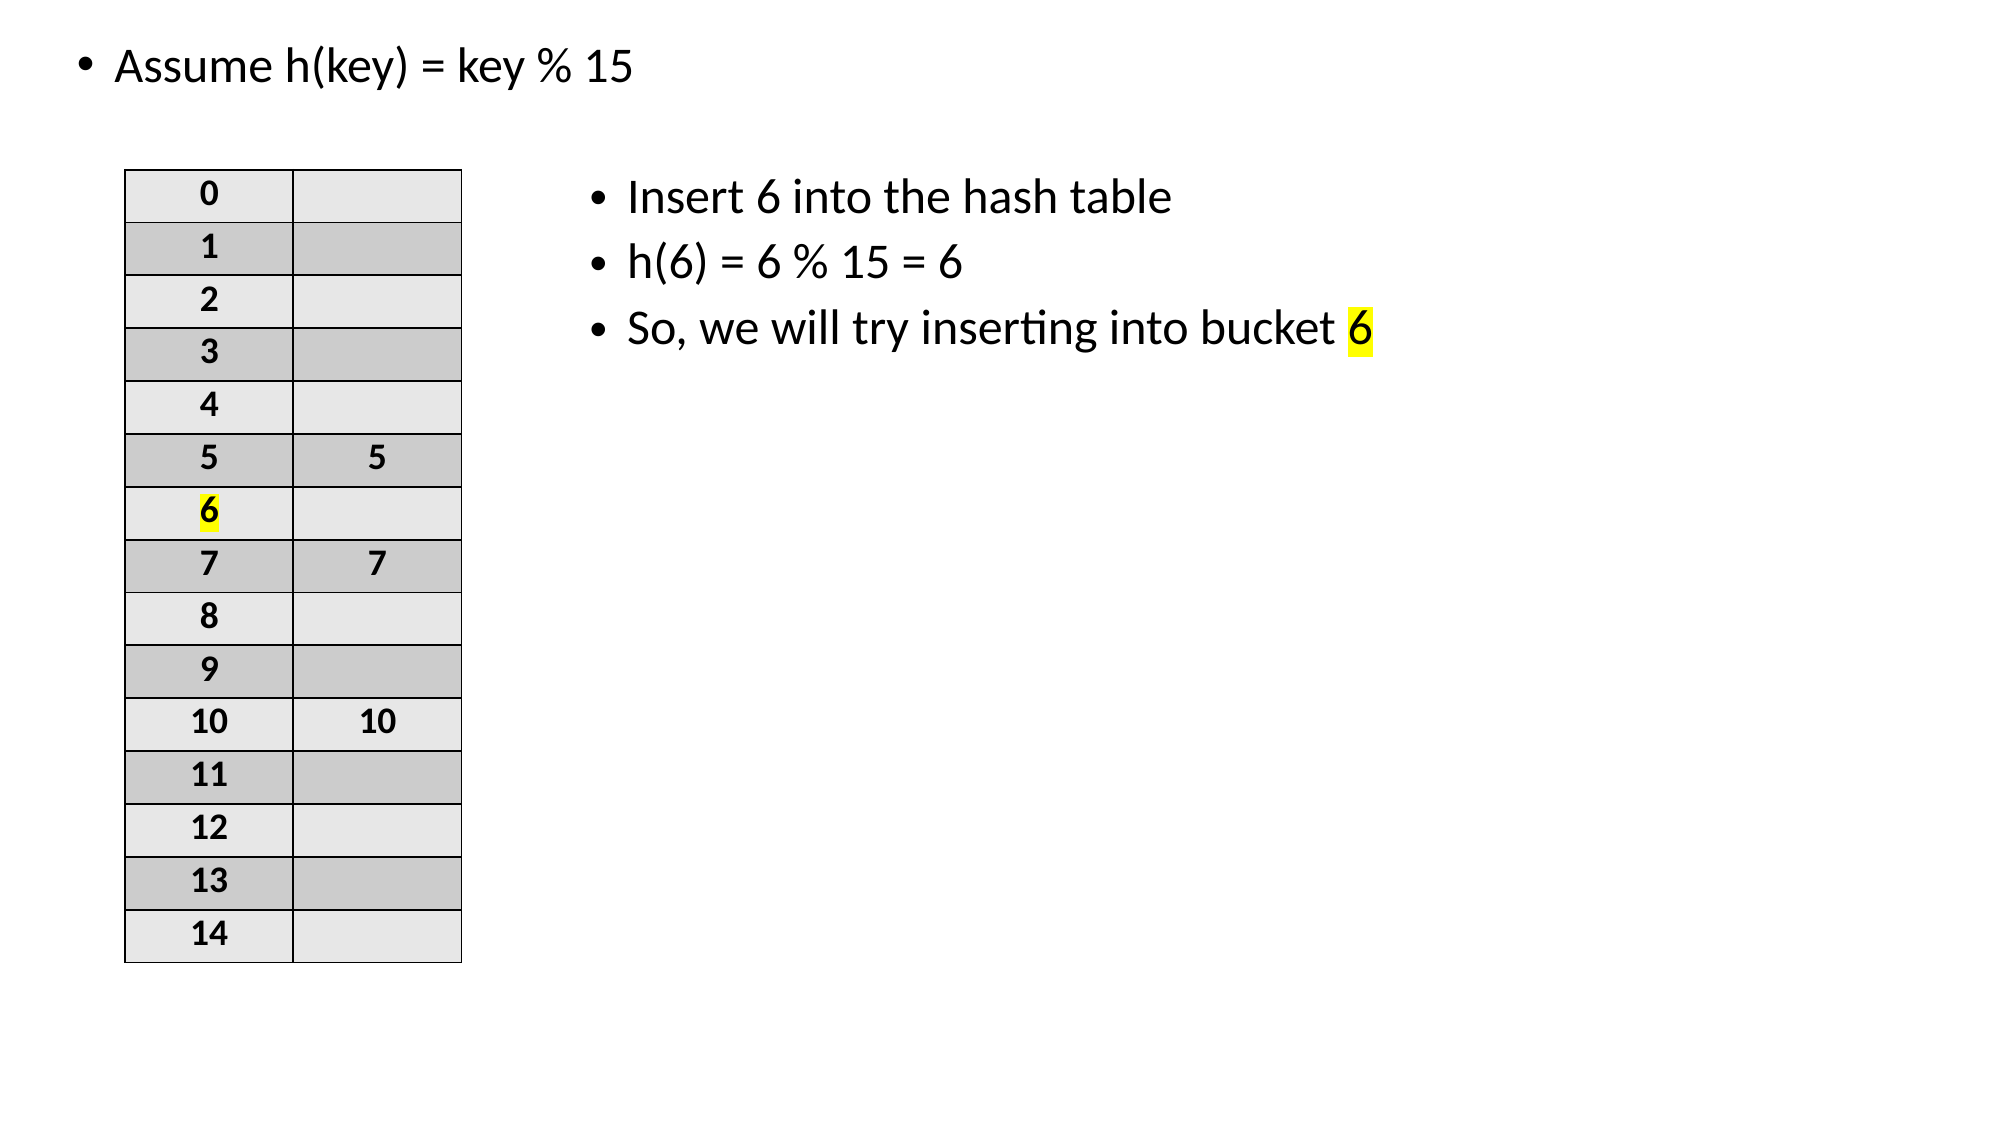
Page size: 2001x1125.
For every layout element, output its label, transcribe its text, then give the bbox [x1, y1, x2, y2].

table_cell 3 [126, 329, 292, 380]
table_cell [294, 329, 461, 380]
table_cell [294, 858, 461, 909]
table_cell 12 [126, 805, 292, 856]
table_header 0 [126, 171, 292, 222]
table_cell [294, 805, 461, 856]
list Assume h(key) = key % 15 [61, 32, 1787, 147]
table_cell [294, 646, 461, 697]
table_cell [294, 488, 461, 539]
table_cell [294, 752, 461, 803]
table_cell 9 [126, 646, 292, 697]
text_box Insert 6 into the hash table h(6) = 6 % 15 = 6 So, we will try inserting into bucket 6 [574, 169, 1822, 967]
table_cell 6 [126, 488, 292, 539]
table_cell 13 [126, 858, 292, 909]
table_cell 10 [126, 699, 292, 750]
table_cell 11 [126, 752, 292, 803]
table_cell 5 [126, 435, 292, 486]
table_cell 14 [126, 911, 292, 962]
table_cell [294, 276, 461, 327]
table_cell [294, 593, 461, 644]
table_cell 1 [126, 223, 292, 274]
table_cell 2 [126, 276, 292, 327]
table_cell 7 [294, 541, 461, 592]
table_cell 10 [294, 699, 461, 750]
table_cell [294, 911, 461, 962]
table_cell [294, 382, 461, 433]
table_cell 5 [294, 435, 461, 486]
table_cell 8 [126, 593, 292, 644]
table_cell 7 [126, 541, 292, 592]
table_header [294, 171, 461, 222]
table_cell 4 [126, 382, 292, 433]
table_cell [294, 223, 461, 274]
